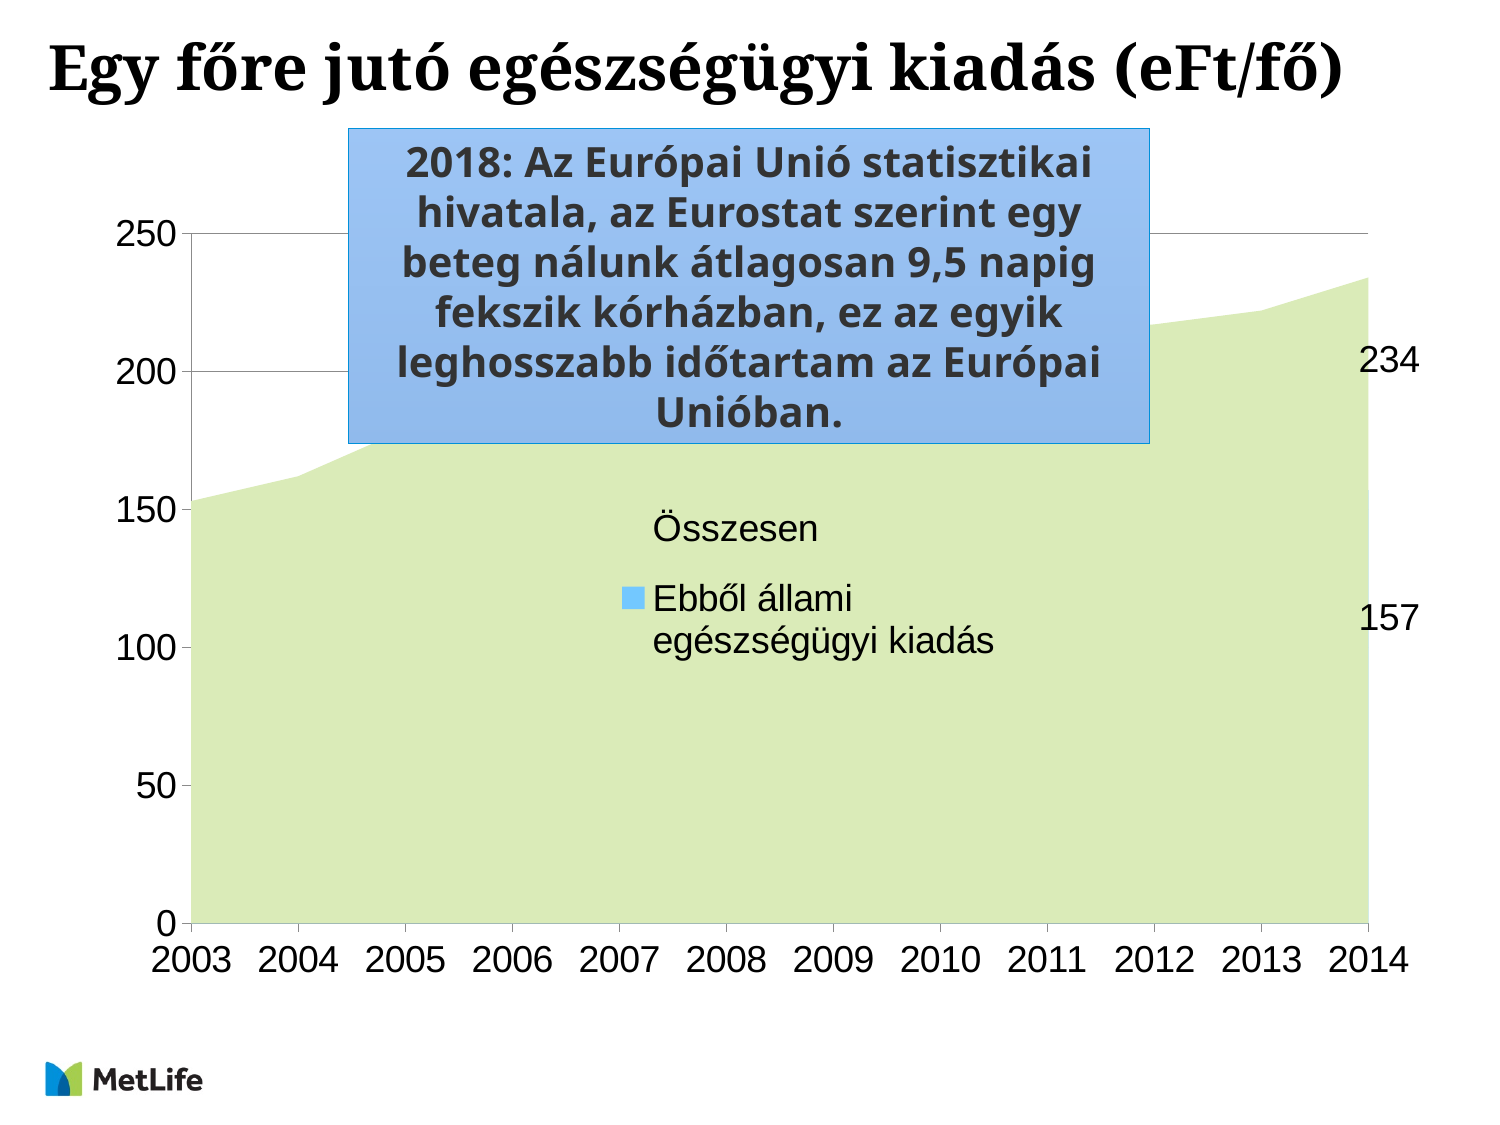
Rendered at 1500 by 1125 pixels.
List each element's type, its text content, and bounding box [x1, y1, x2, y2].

chart [88, 196, 1437, 997]
title Egy főre jutó egészségügyi kiadás (eFt/fő) [36, 30, 1464, 156]
text_box 2018: Az Európai Unió statisztikai hivatala, az Eurostat szerint egy beteg nálunk átlagosan 9,5 napig fekszik kórházban, ez az egyik leghosszabb időtartam az Európai Unióban. [348, 128, 1150, 196]
picture [43, 1059, 206, 1098]
